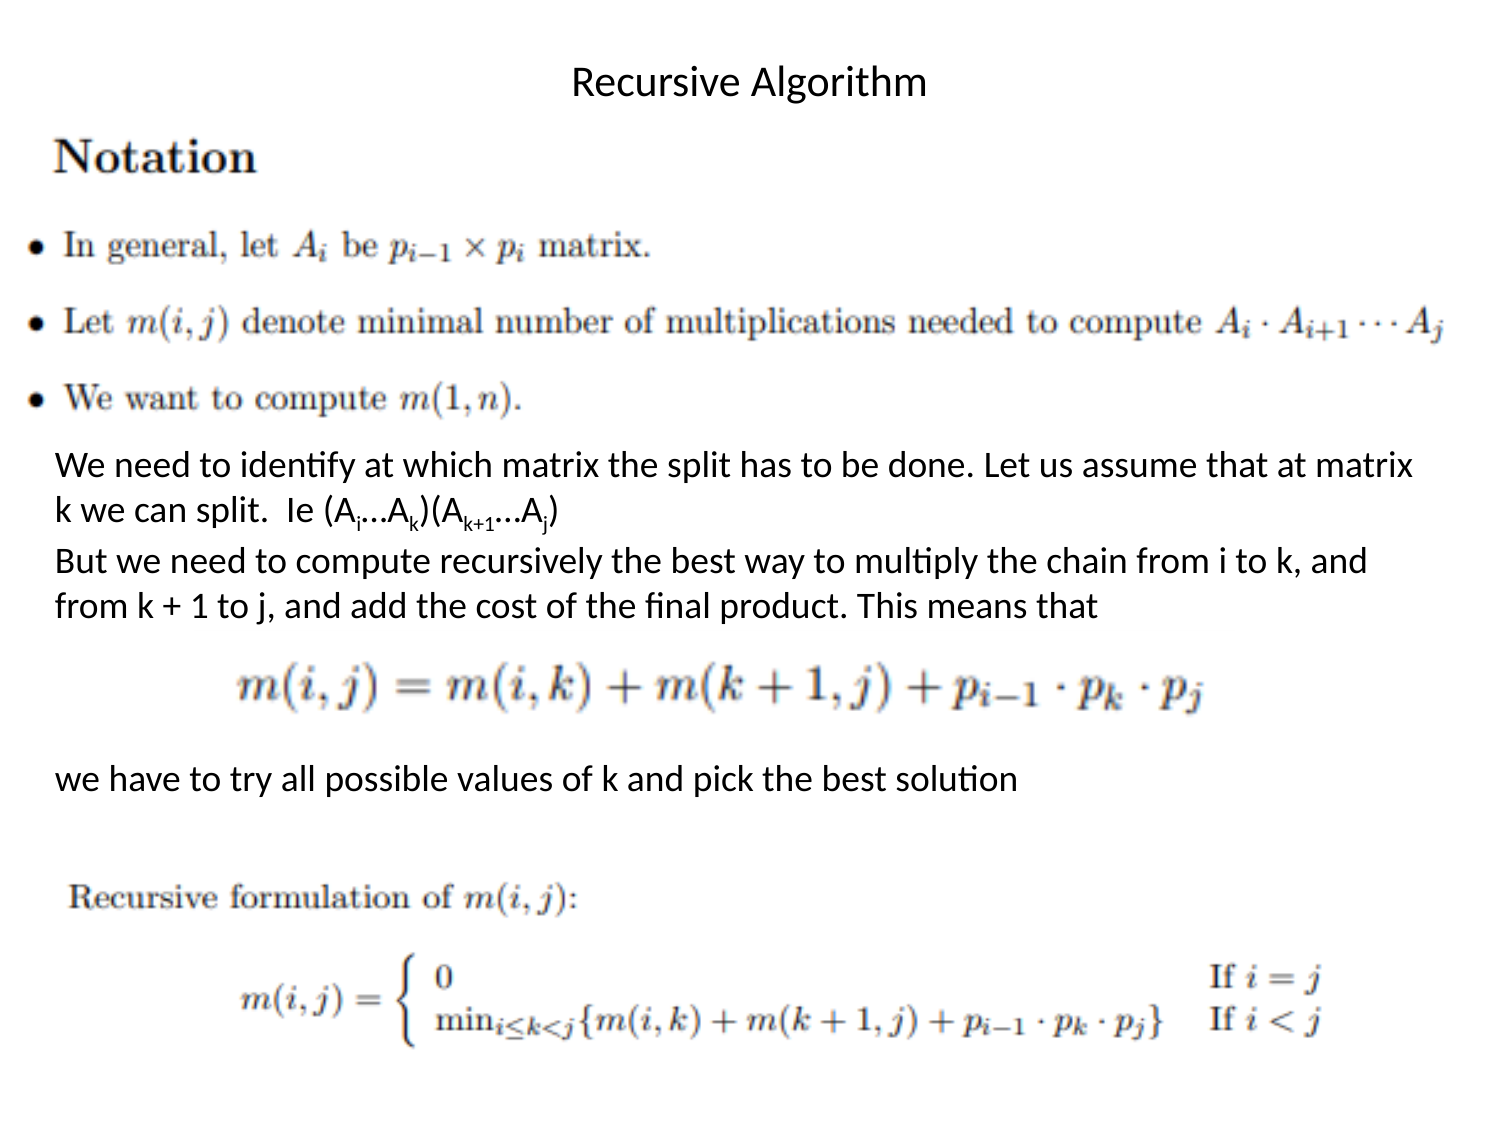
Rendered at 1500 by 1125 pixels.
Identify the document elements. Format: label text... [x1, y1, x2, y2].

picture [194, 629, 1235, 752]
text_box we have to try all possible values of k and pick the best solution [40, 746, 1400, 807]
picture [18, 125, 1473, 433]
text_box We need to identify at which matrix the split has to be done. Let us assume that at matrix k we can split. Ie (Ai…Ak)(Ak+1…Aj) But we need to compute recursively the best way to multiply the chain from i to k, and from k + 1 to j, and add the cost of the final product. This means that [40, 441, 1435, 634]
picture [52, 857, 1377, 1066]
title Recursive Algorithm [75, 45, 1425, 114]
